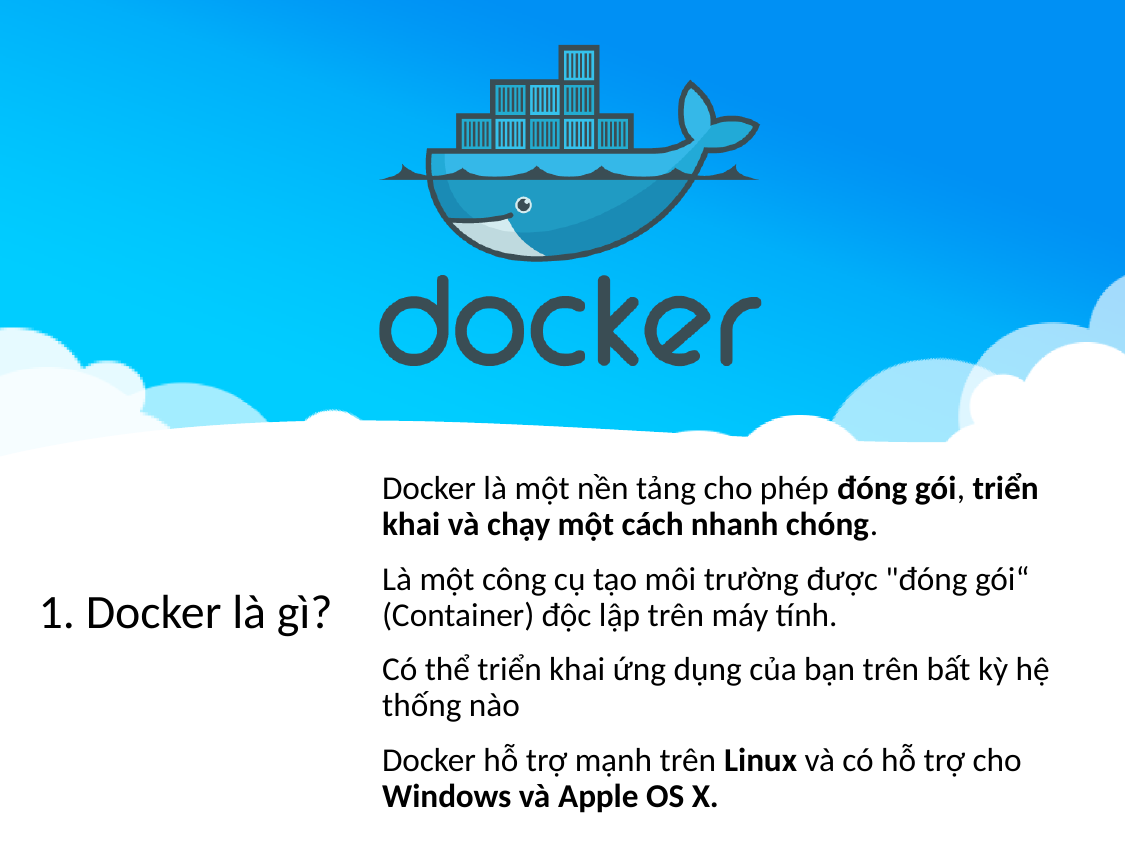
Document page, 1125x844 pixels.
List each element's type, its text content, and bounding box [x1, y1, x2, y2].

picture [645, 297, 710, 365]
picture [721, 298, 760, 365]
picture [532, 297, 584, 365]
picture [380, 276, 448, 365]
subtitle Docker là một nền tảng cho phép đóng gói, triển khai và chạy một cách nhanh chóng. Là một công cụ tạo môi trường được "đóng gói“ (Container) độc lập trên máy tính. Có thể triển khai ứng dụng của bạn trên bất kỳ hệ thống nào Docker hỗ trợ mạnh trên Linux và có hỗ trợ cho Windows và Apple OS X. [310, 466, 1081, 824]
picture [0, 0, 1125, 457]
picture [456, 297, 523, 365]
title 1. Docker là gì? [23, 466, 310, 764]
picture [599, 276, 638, 365]
